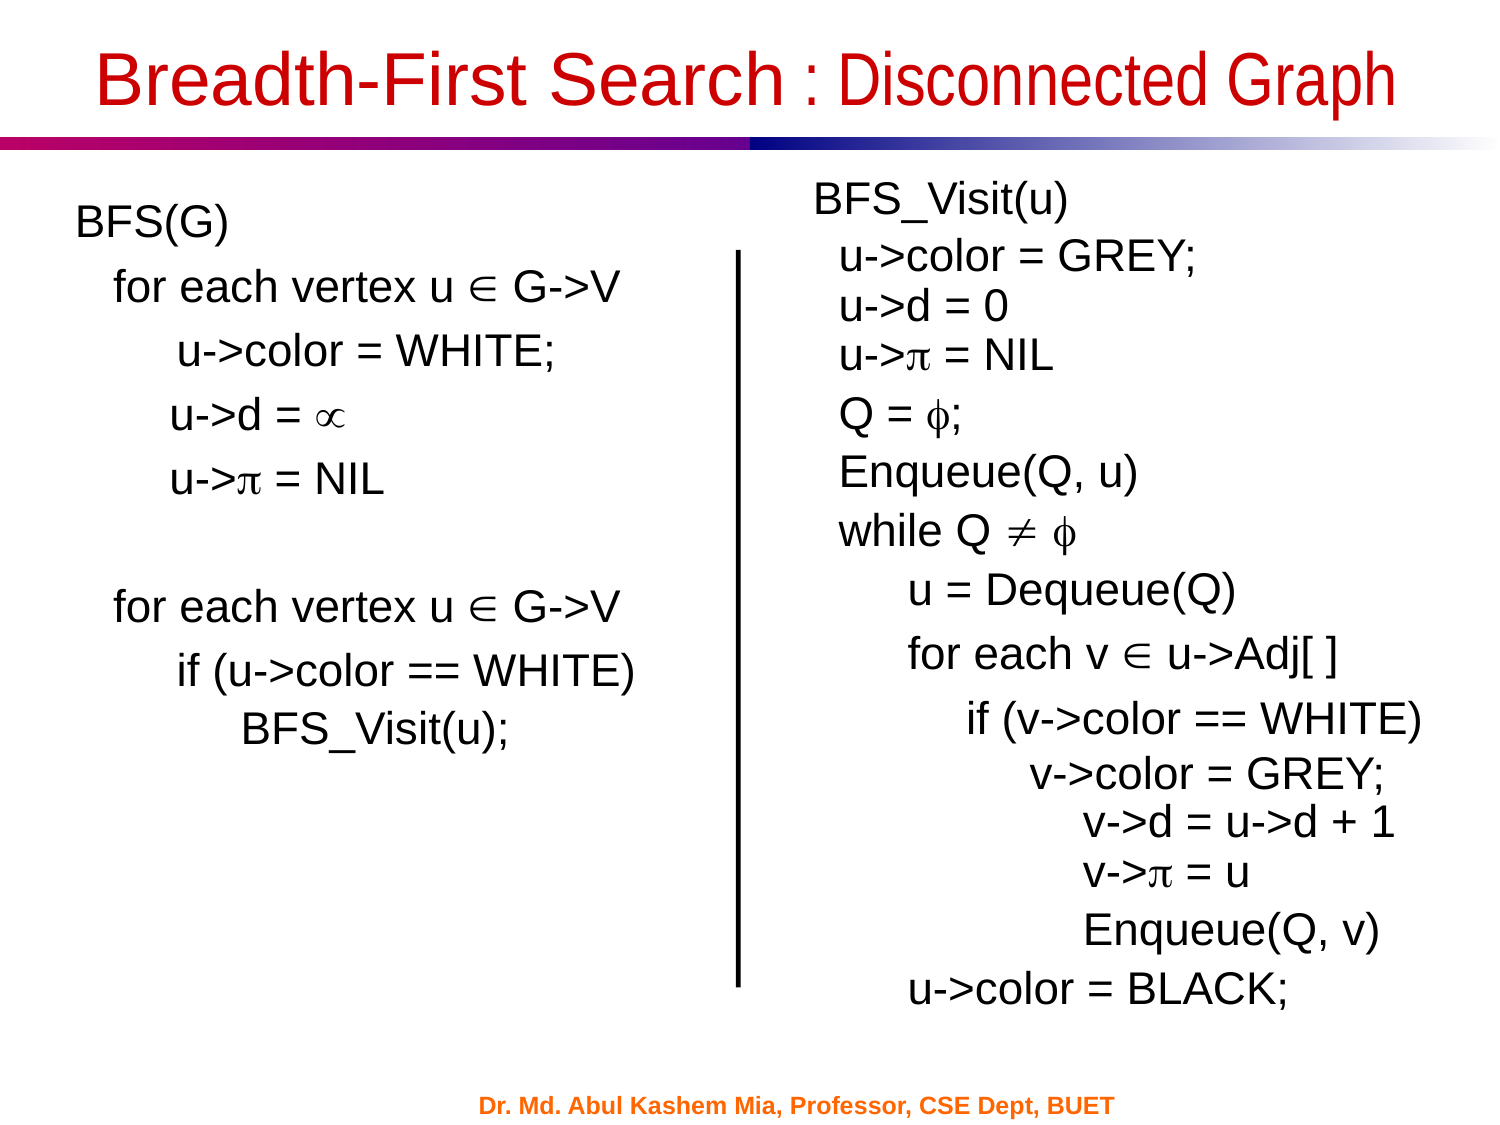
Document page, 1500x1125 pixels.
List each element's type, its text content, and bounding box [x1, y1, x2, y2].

list BFS(G) for each vertex u  G->V u->color = WHITE; u->d =  u-> = NIL for each vertex u  G->V if (u->color == WHITE) BFS_Visit(u); [59, 184, 691, 1024]
text_box BFS_Visit(u) u->color = GREY; u->d = 0 u-> = NIL Q = ; Enqueue(Q, u) while Q   u = Dequeue(Q) for each v  u->Adj[ ] if (v->color == WHITE) v->color = GREY; v->d = u->d + 1 v-> = u Enqueue(Q, v) u->color = BLACK; [797, 160, 1459, 1059]
title Breadth-First Search : Disconnected Graph [33, 37, 1459, 114]
